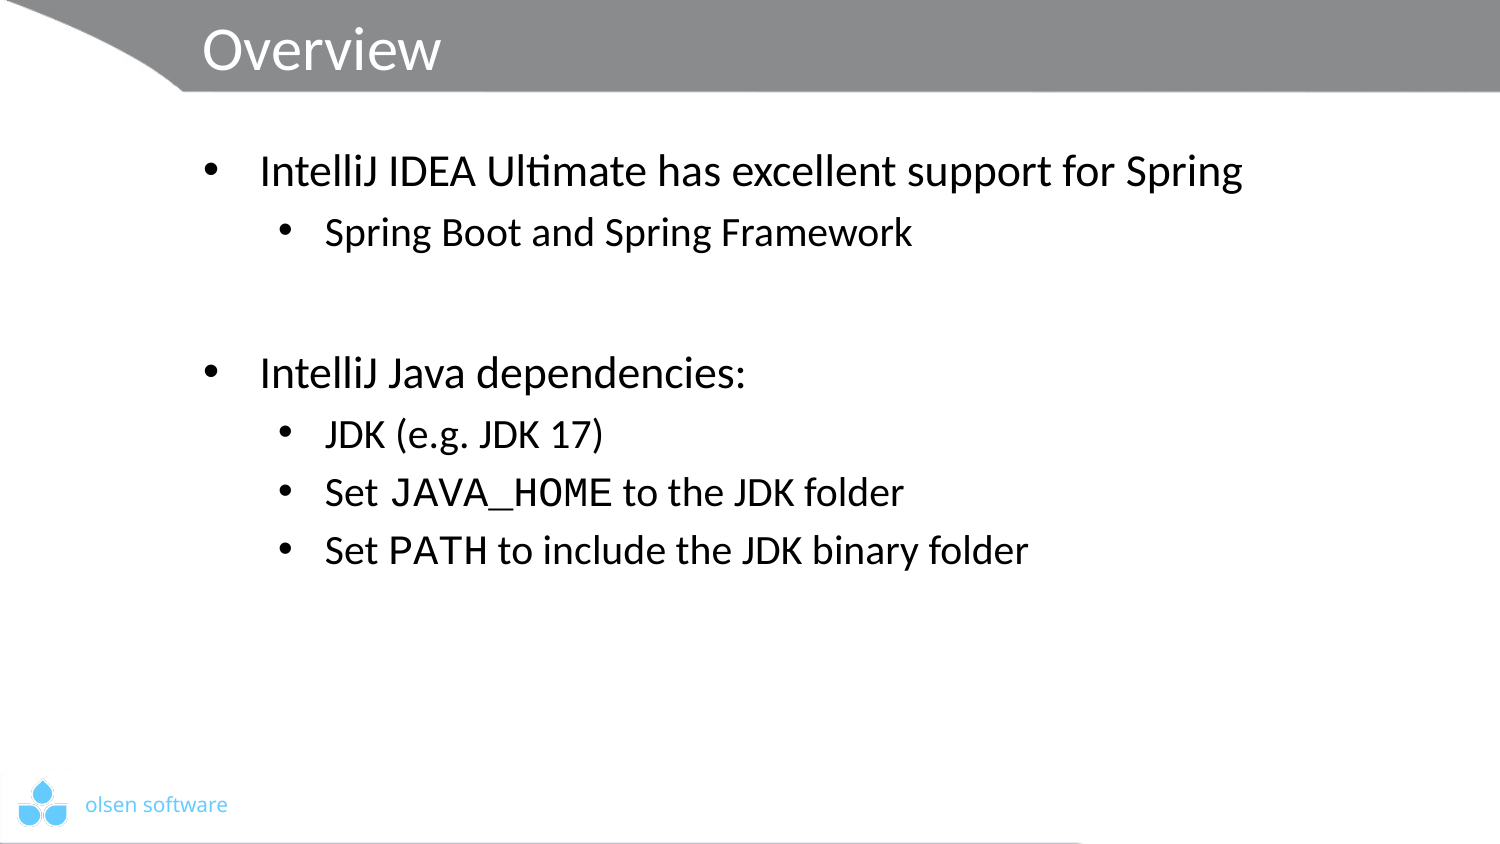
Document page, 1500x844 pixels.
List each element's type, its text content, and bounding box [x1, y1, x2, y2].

list IntelliJ IDEA Ultimate has excellent support for Spring Spring Boot and Spring Framework IntelliJ Java dependencies: JDK (e.g. JDK 17) Set JAVA_HOME to the JDK folder Set PATH to include the JDK binary folder [188, 133, 1425, 716]
title Overview [187, 0, 1426, 93]
picture [0, 0, 1500, 844]
